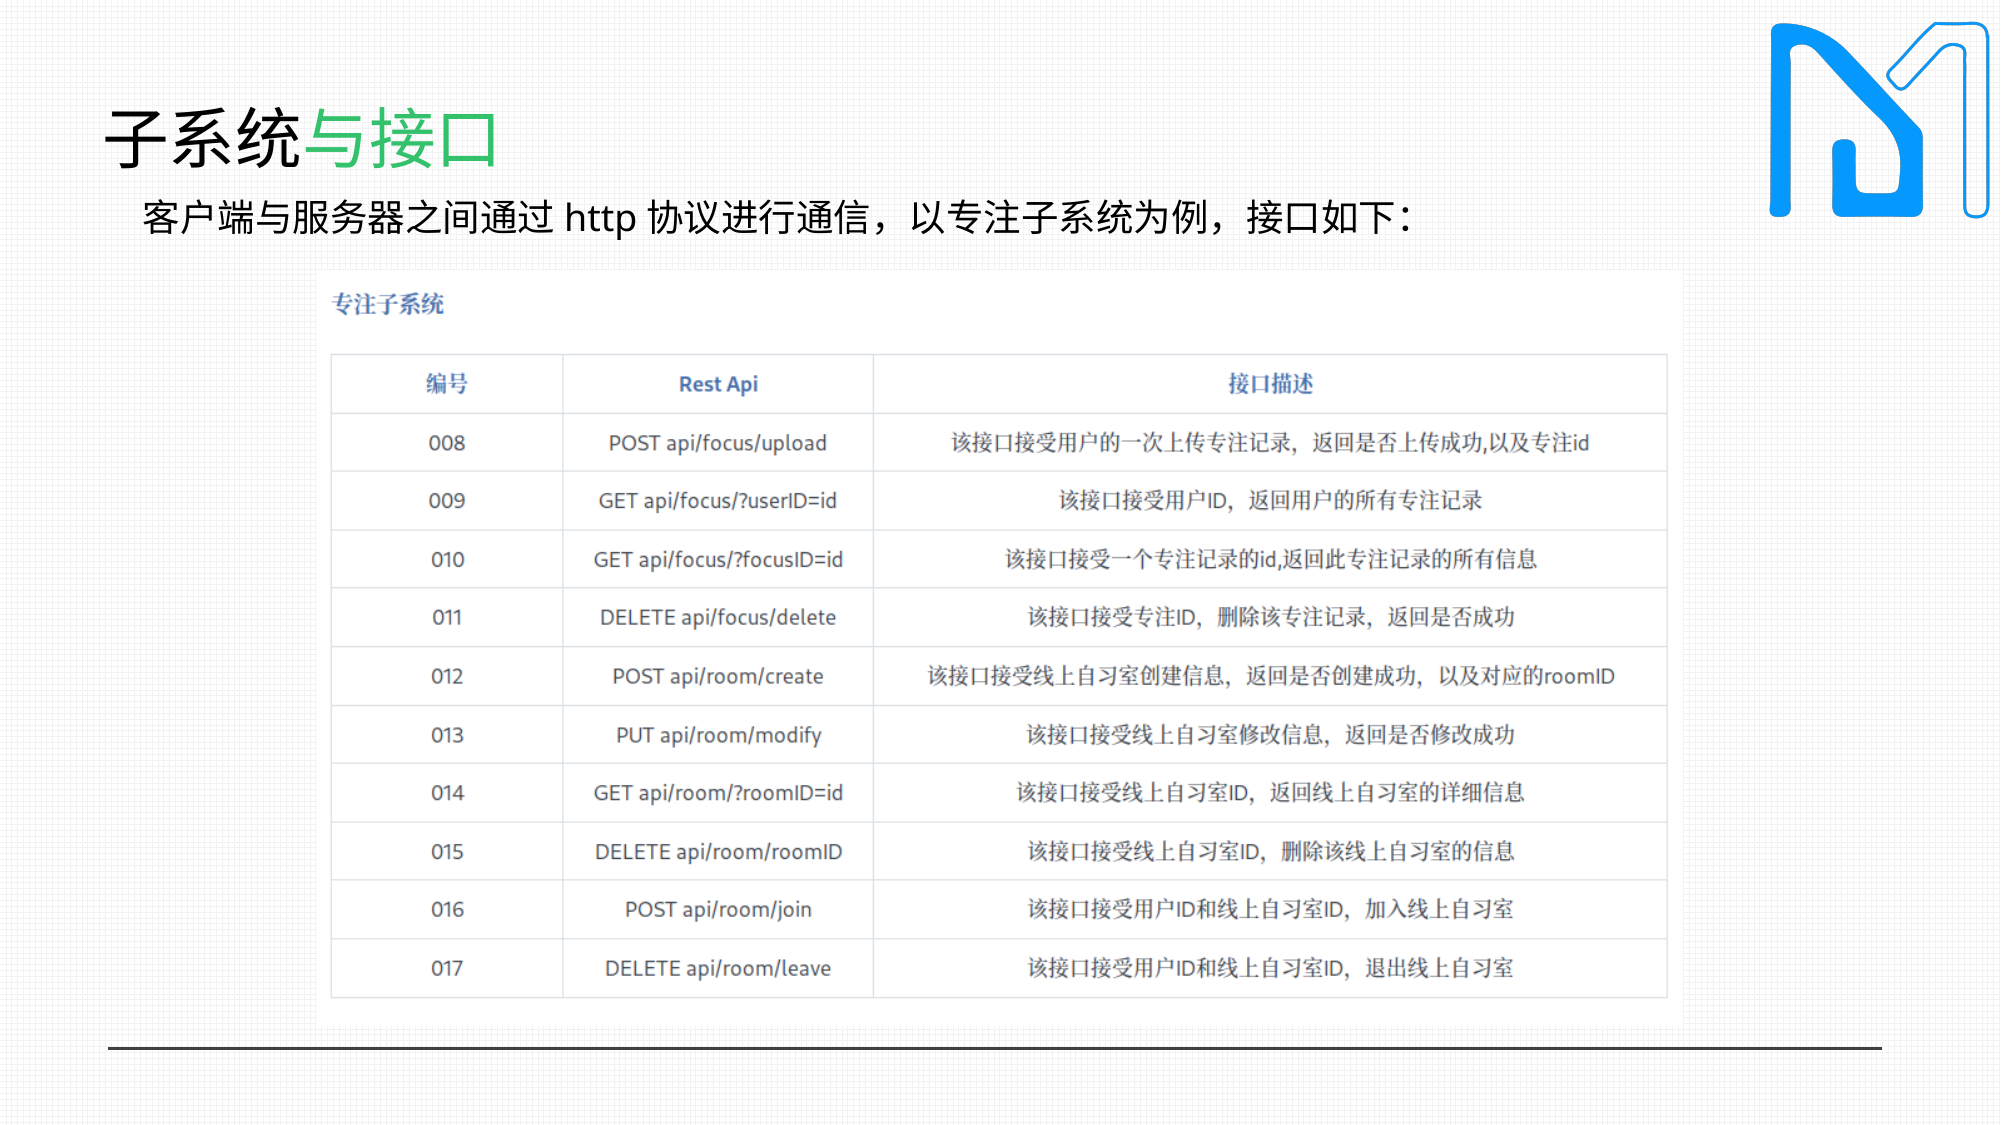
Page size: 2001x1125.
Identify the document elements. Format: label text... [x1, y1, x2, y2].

text_box 客户端与服务器之间通过http协议进行通信，以专注子系统为例，接口如下： [127, 186, 1477, 247]
text_box 子系统与接口 [87, 89, 985, 185]
picture [316, 270, 1683, 1026]
picture [1759, 0, 2000, 241]
